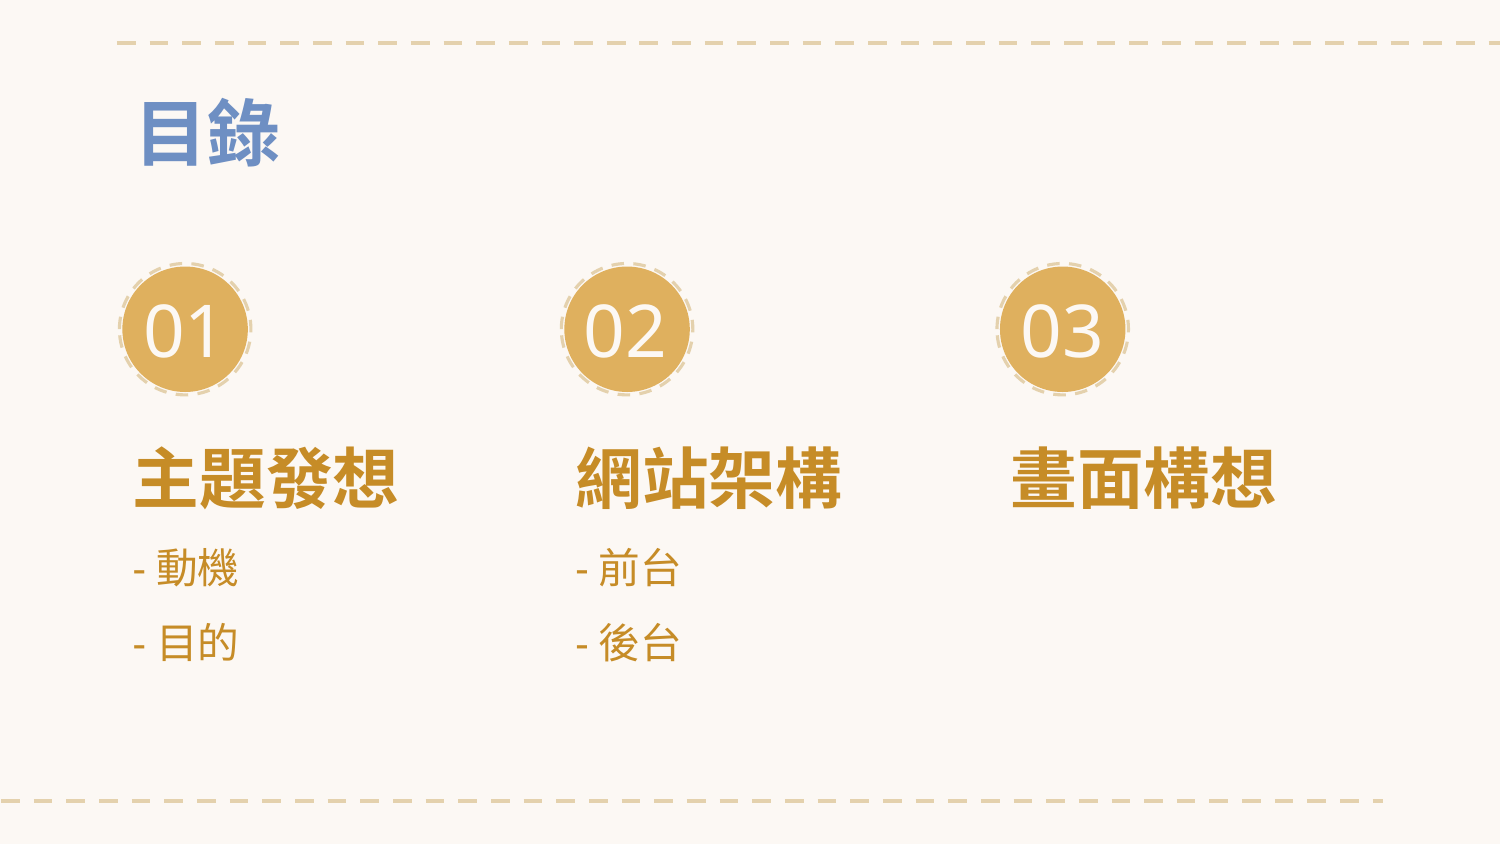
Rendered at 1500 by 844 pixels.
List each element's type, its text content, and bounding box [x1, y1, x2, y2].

subtitle 主題發想 -動機 -目的 [117, 381, 496, 666]
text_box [561, 263, 694, 396]
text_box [996, 263, 1129, 396]
subtitle 畫面構想 [995, 381, 1374, 505]
subtitle 網站架構 -前台 -後台 [560, 381, 939, 680]
title 目錄 [119, 72, 1384, 167]
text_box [119, 263, 252, 396]
